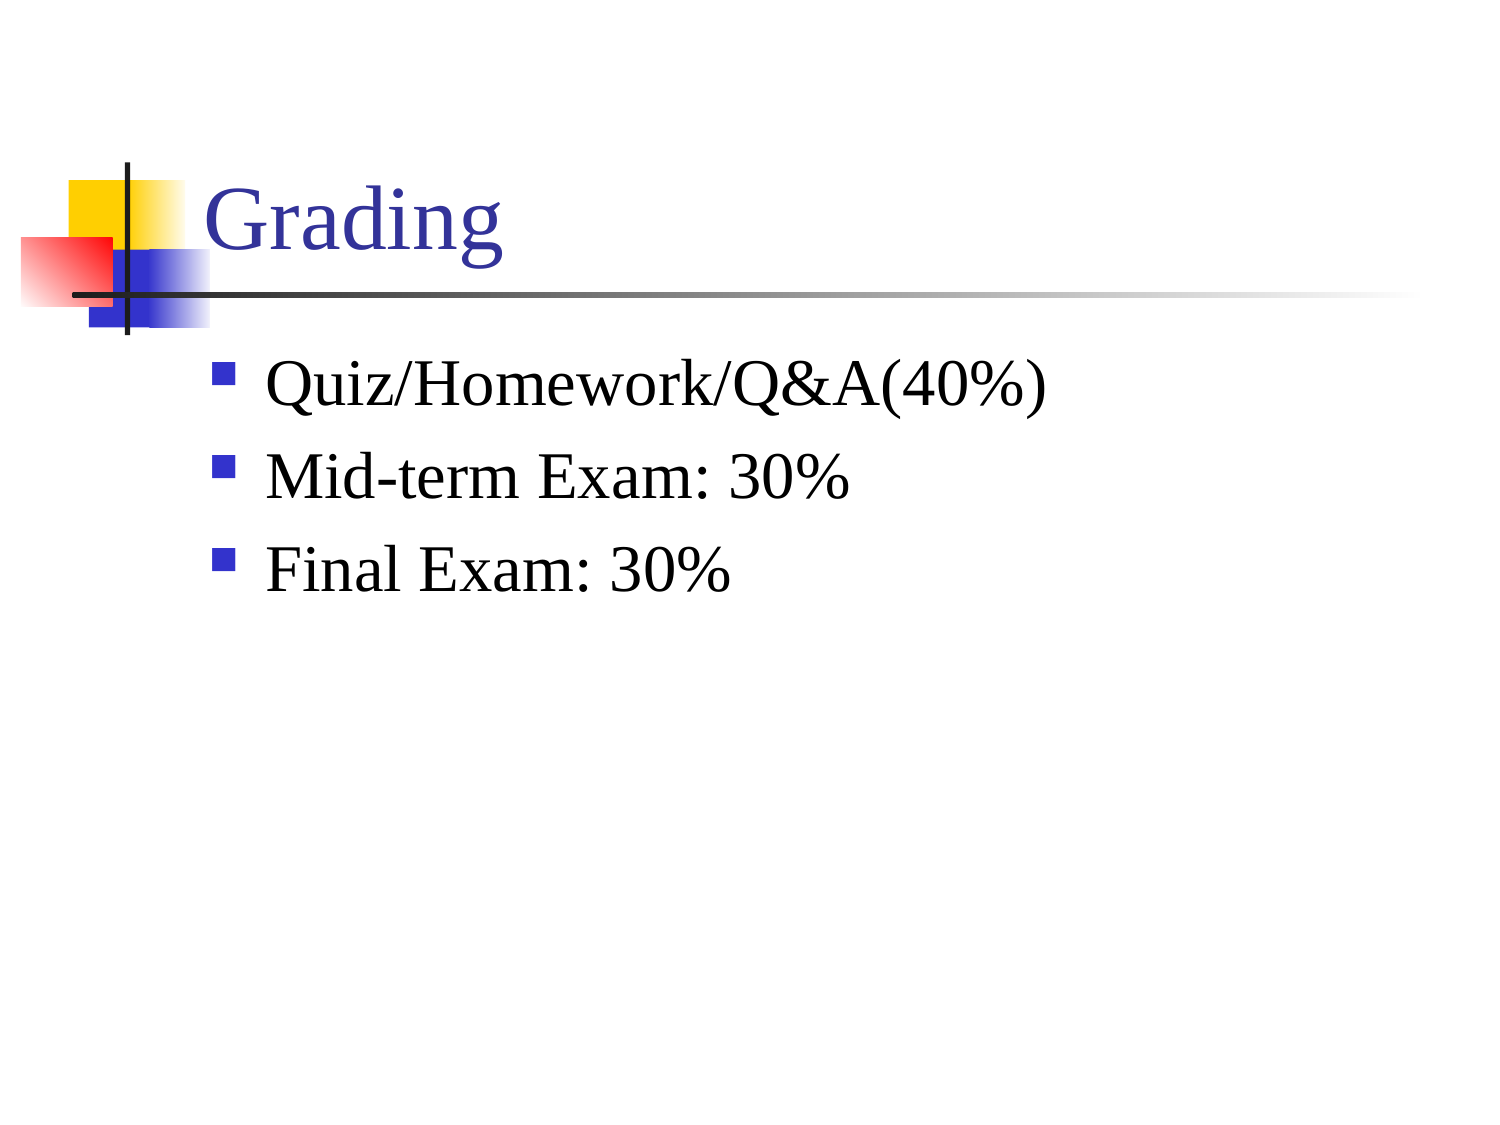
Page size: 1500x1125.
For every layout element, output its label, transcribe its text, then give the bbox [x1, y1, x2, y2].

list Quiz/Homework/Q&A(40%) Mid-term Exam: 30% Final Exam: 30% [193, 331, 1469, 1006]
title Grading [188, 35, 1468, 275]
